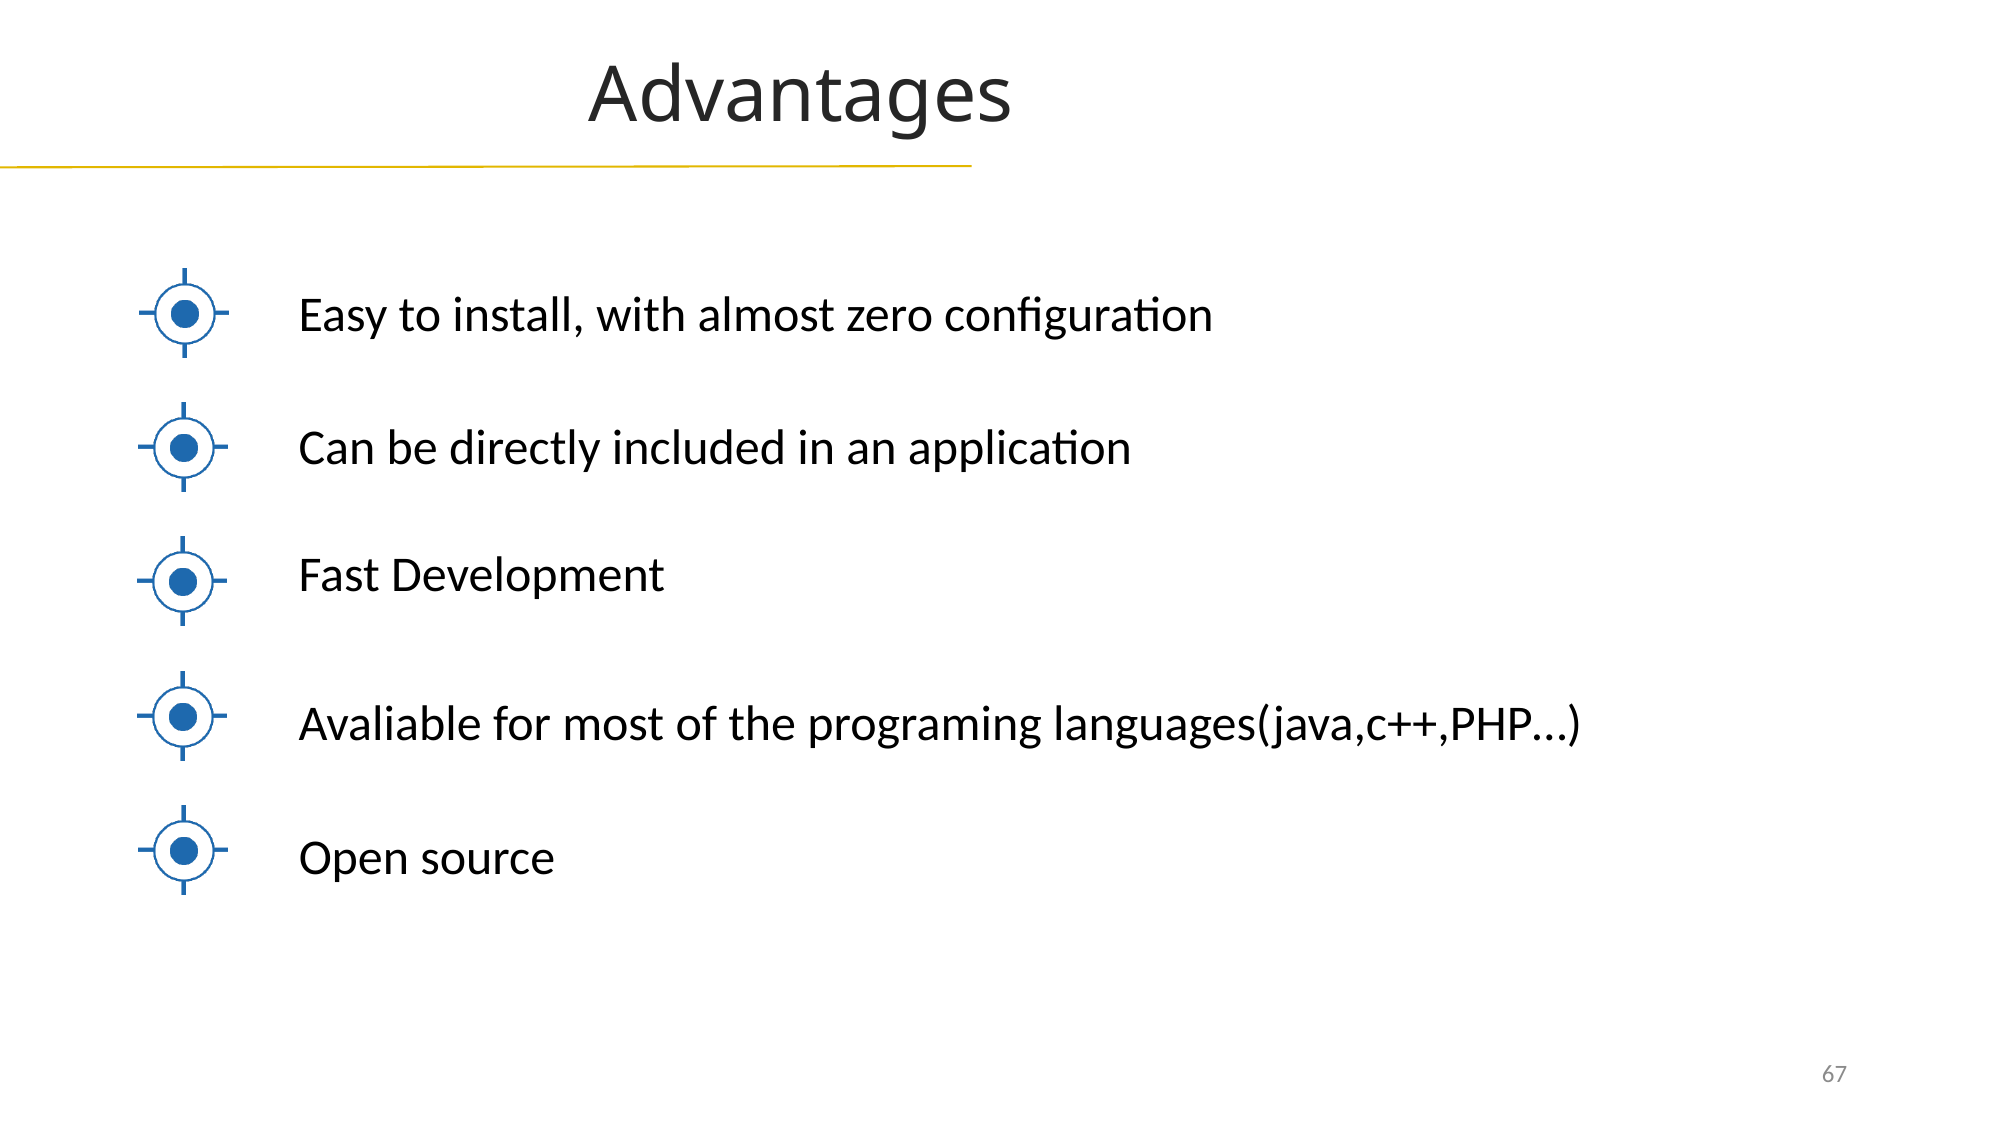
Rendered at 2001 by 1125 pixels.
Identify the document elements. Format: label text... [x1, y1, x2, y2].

picture [139, 268, 229, 358]
text_box [83, 230, 936, 336]
text_box Advantages [134, 47, 1601, 193]
picture [137, 671, 227, 761]
picture [138, 805, 228, 895]
text_box Easy to install, with almost zero configuration [283, 273, 1803, 349]
slide_number 67 [1412, 1042, 1863, 1103]
picture [137, 536, 227, 627]
text_box Can be directly included in an application [283, 407, 1803, 483]
text_box Avaliable for most of the programing languages(java,c++,PHP…) [283, 682, 2000, 758]
text_box Fast Development [283, 533, 1537, 609]
picture [138, 402, 228, 492]
text_box Open source [283, 817, 888, 893]
